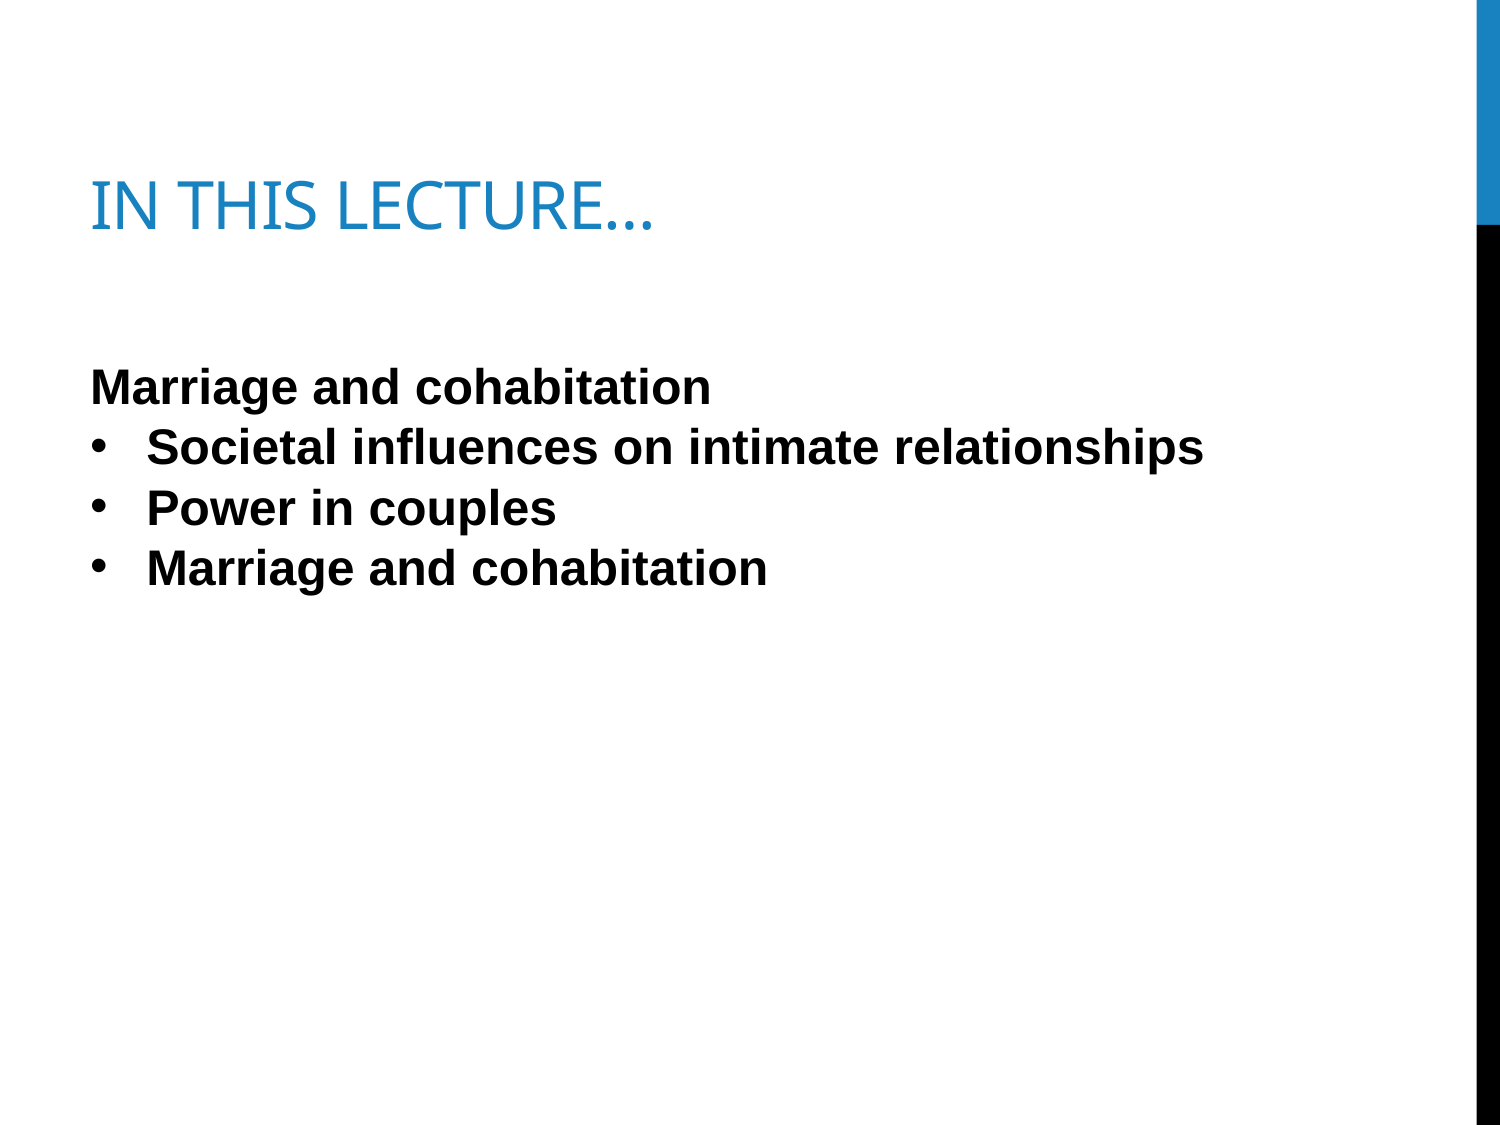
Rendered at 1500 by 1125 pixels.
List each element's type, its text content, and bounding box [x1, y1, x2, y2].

title In this lecture… [75, 25, 1025, 250]
list Marriage and cohabitation Societal influences on intimate relationships Power in couples Marriage and cohabitation [75, 287, 1325, 1005]
